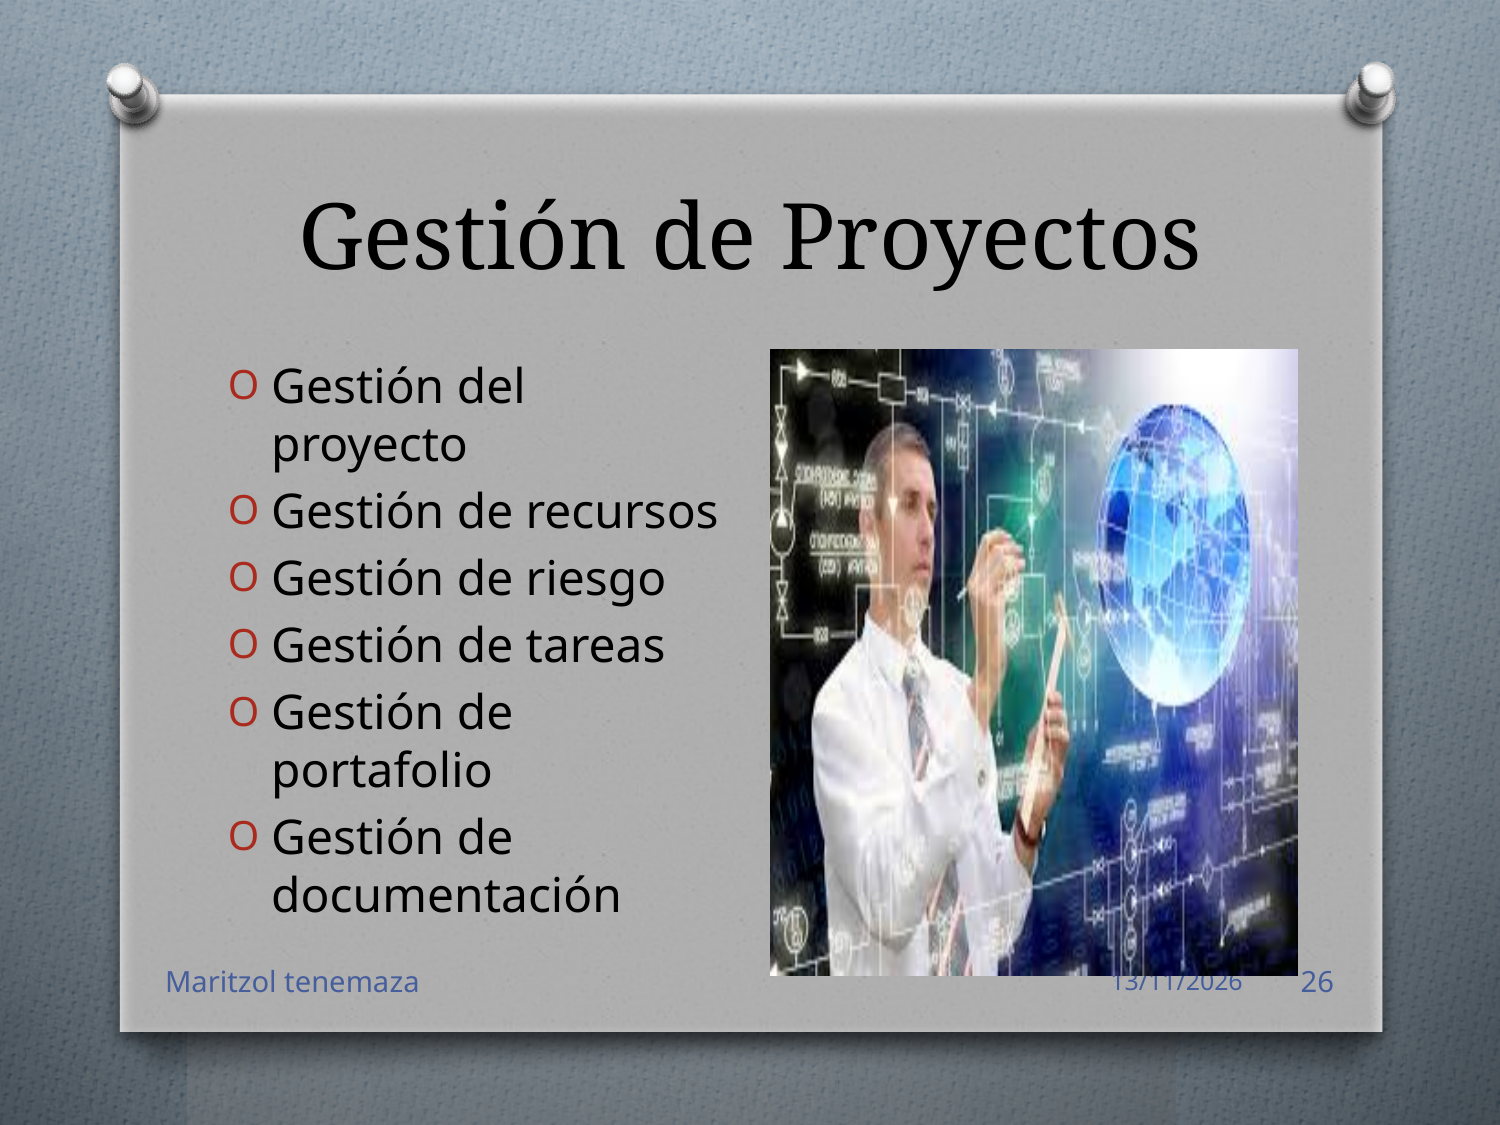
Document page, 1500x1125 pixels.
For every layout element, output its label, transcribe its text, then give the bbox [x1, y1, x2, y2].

picture [769, 349, 1299, 977]
picture [1317, 35, 1439, 156]
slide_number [1059, 977, 1258, 1013]
title Gestión de Proyectos [179, 134, 1323, 332]
footer Maritzol tenemaza [150, 952, 1059, 1013]
list Gestión del proyecto Gestión de recursos Gestión de riesgo Gestión de tareas Gestión de portafolio Gestión de documentación [213, 348, 738, 939]
picture [75, 29, 198, 153]
slide_number 26 [1258, 952, 1350, 1013]
